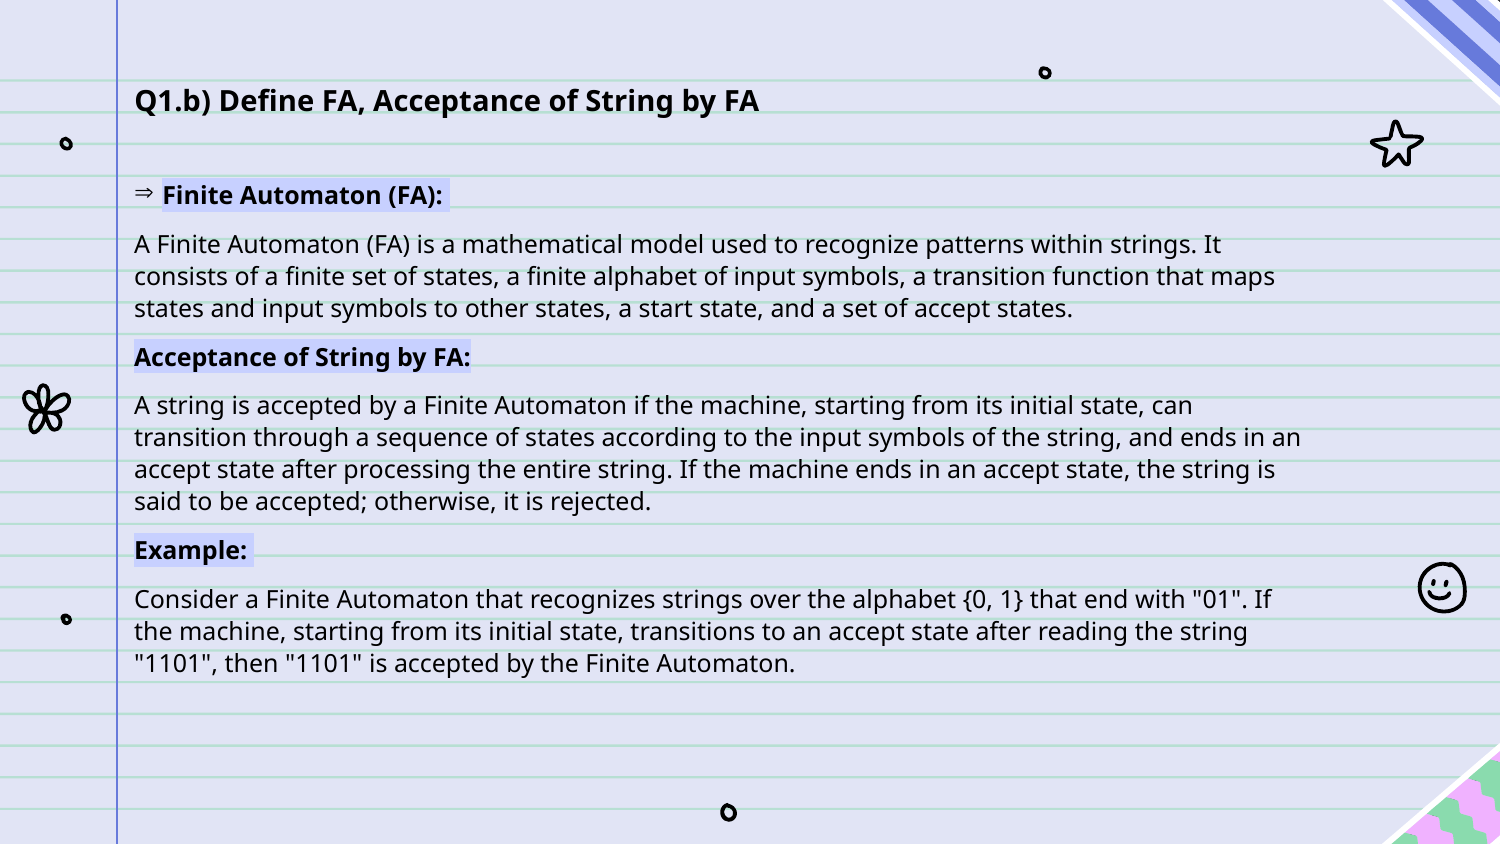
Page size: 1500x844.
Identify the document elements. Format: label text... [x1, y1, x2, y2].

text_box Finite Automaton (FA): A Finite Automaton (FA) is a mathematical model used to recognize patterns within strings. It consists of a finite set of states, a finite alphabet of input symbols, a transition function that maps states and input symbols to other states, a start state, and a set of accept states. Acceptance of String by FA: A string is accepted by a Finite Automaton if the machine, starting from its initial state, can transition through a sequence of states according to the input symbols of the string, and ends in an accept state after processing the entire string. If the machine ends in an accept state, the string is said to be accepted; otherwise, it is rejected. Example: Consider a Finite Automaton that recognizes strings over the alphabet {0, 1} that end with "01". If the machine, starting from its initial state, transitions to an accept state after reading the string "1101", then "1101" is accepted by the Finite Automaton. [119, 170, 1330, 685]
title Q1.b) Define FA, Acceptance of String by FA [119, 70, 1386, 128]
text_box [1330, 0, 1500, 98]
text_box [1322, 783, 1500, 844]
